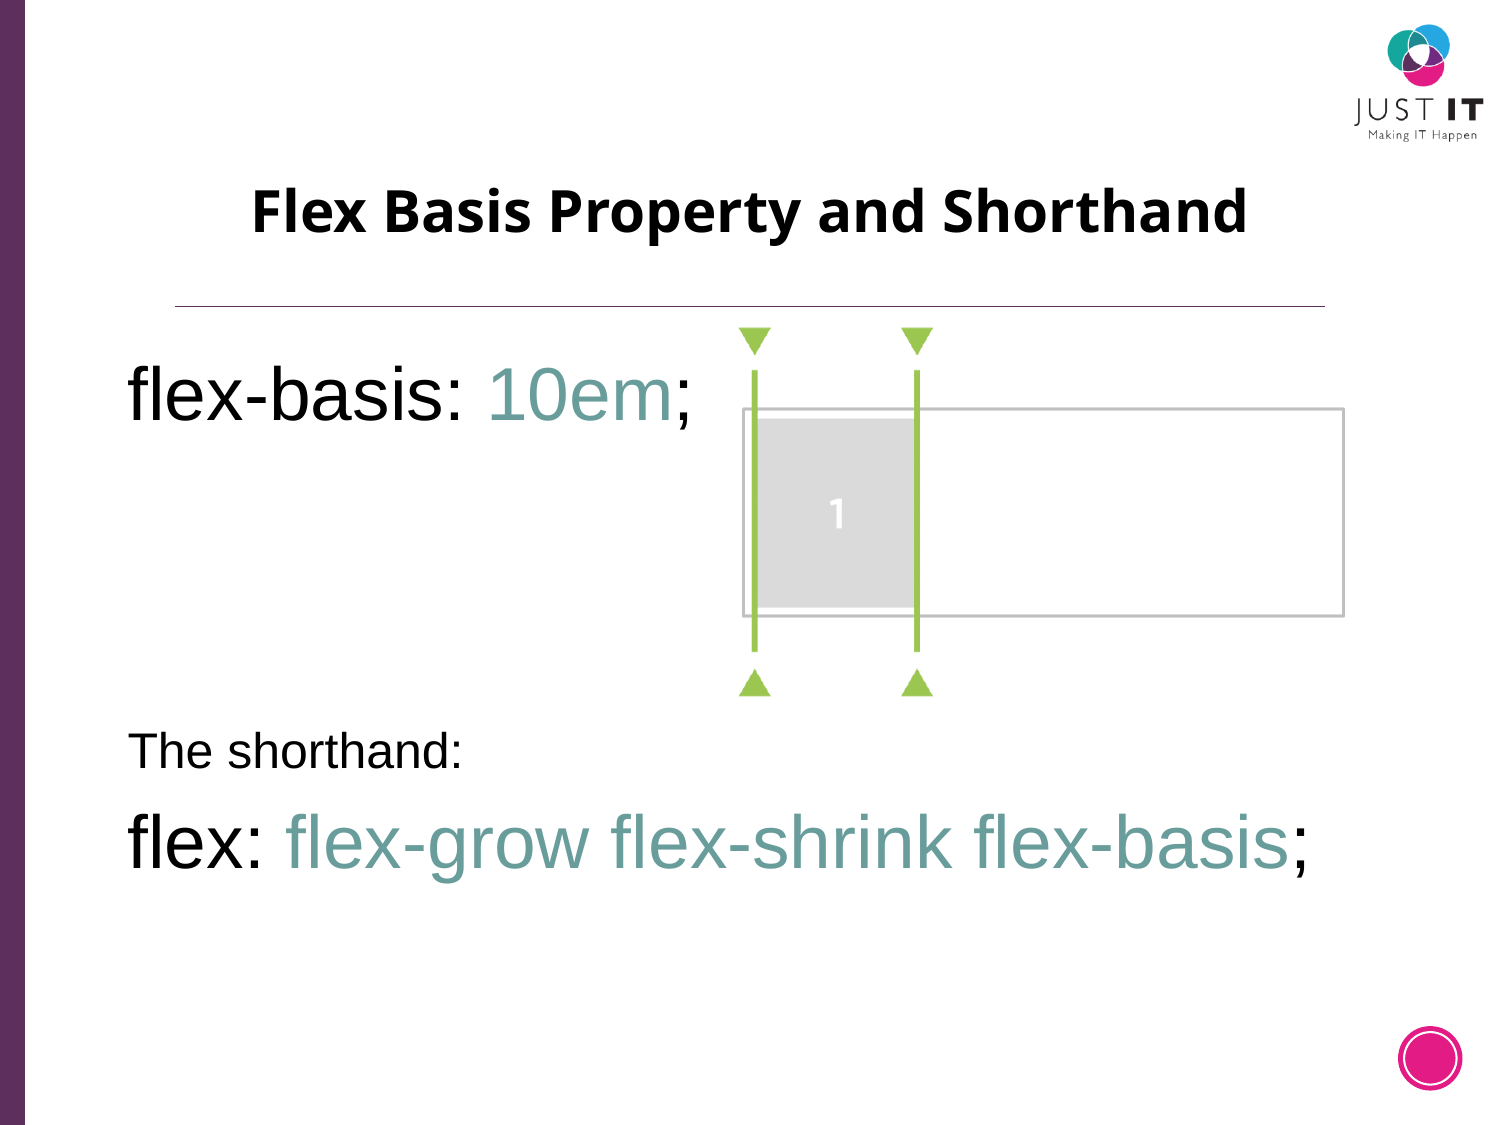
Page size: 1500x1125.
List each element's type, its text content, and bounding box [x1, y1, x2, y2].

picture [699, 308, 1388, 721]
picture [1337, 0, 1499, 161]
title Flex Basis Property and Shorthand [75, 119, 1425, 307]
list flex-basis: 10em; The shorthand: flex: flex-grow flex-shrink flex-basis; [112, 348, 1388, 1013]
